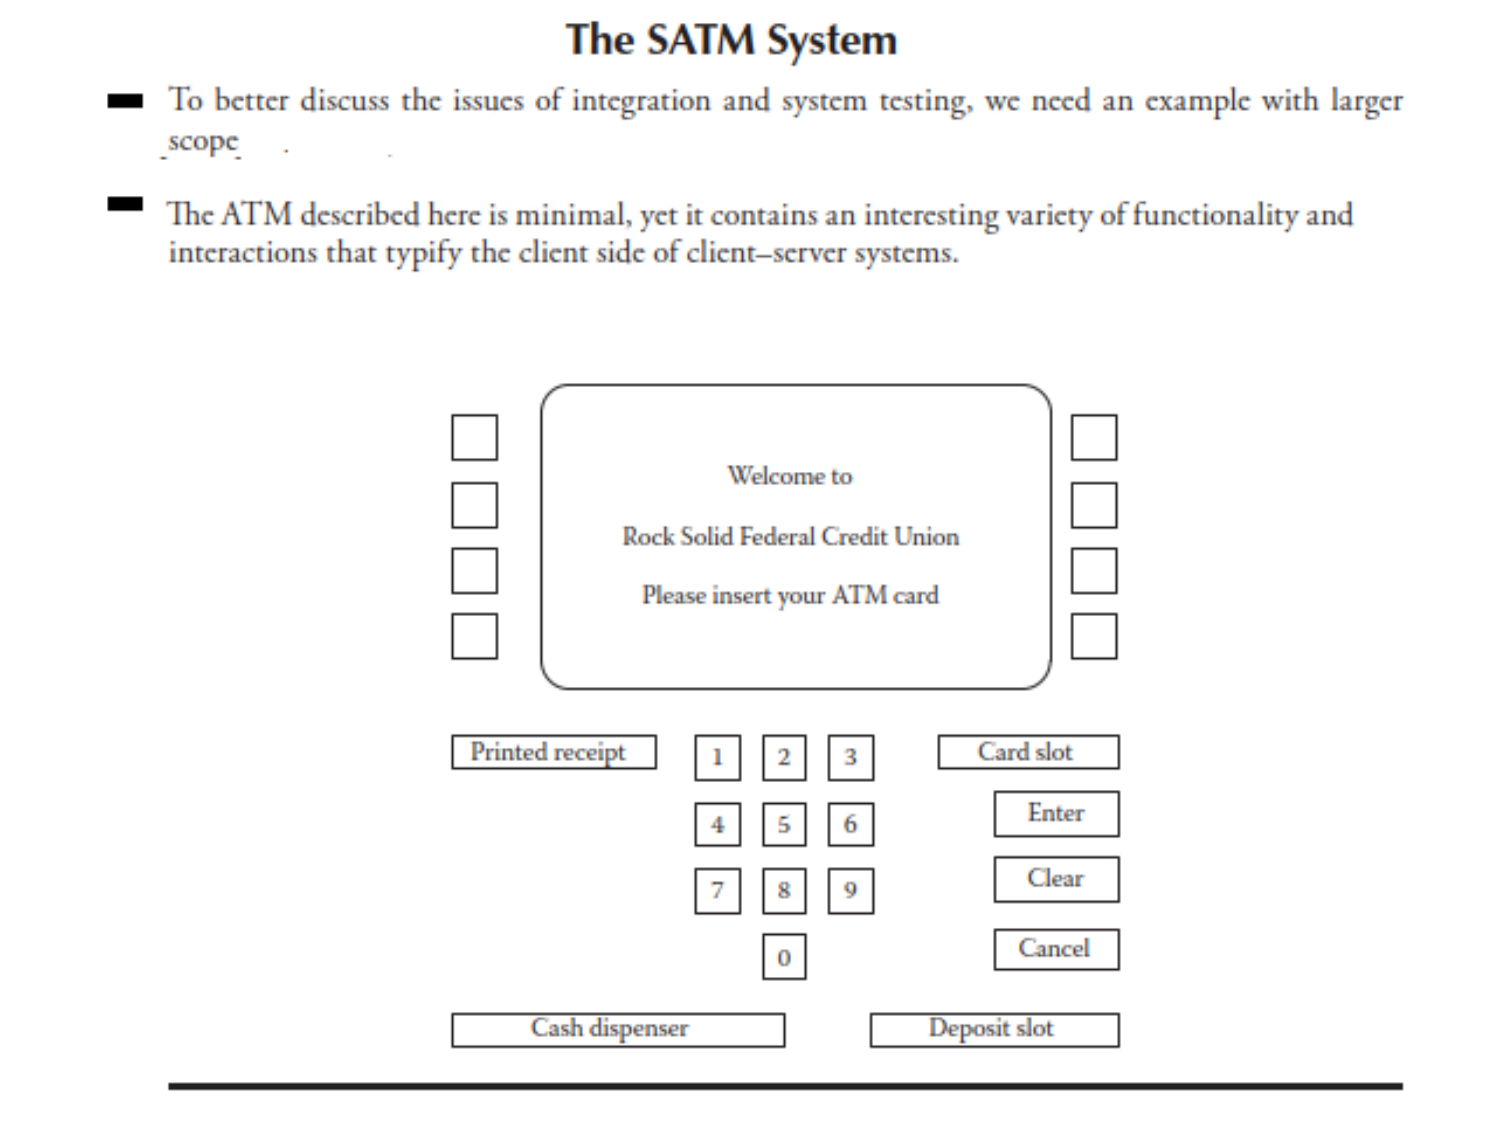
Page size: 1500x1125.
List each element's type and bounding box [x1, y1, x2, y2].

picture [99, 15, 1413, 1100]
